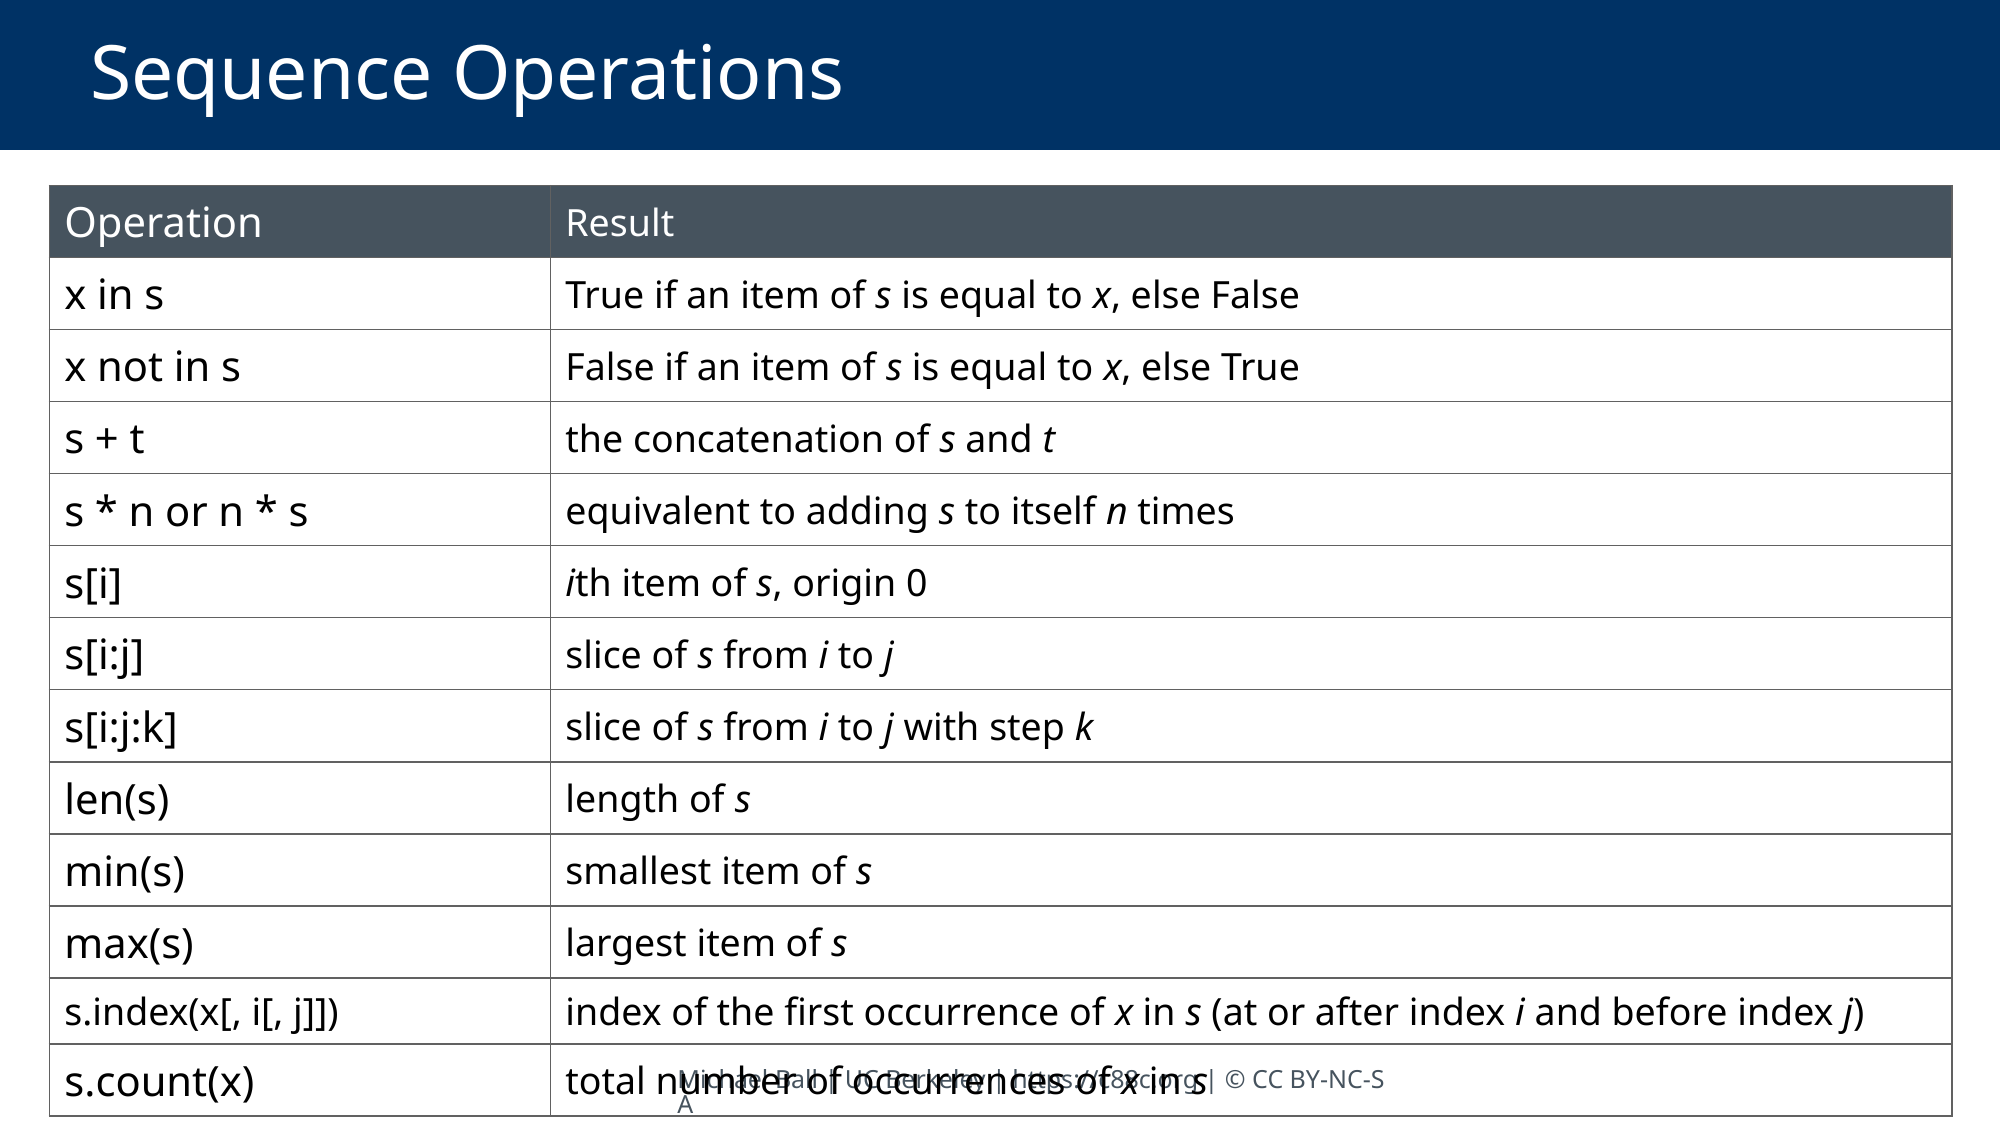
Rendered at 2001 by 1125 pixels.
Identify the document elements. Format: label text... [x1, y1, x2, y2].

table_cell s[i] [50, 546, 550, 617]
table_cell largest item of s [551, 907, 1951, 977]
table_cell max(s) [50, 907, 550, 977]
table_cell x not in s [50, 330, 550, 401]
table_cell s.index(x[, i[, j]]) [50, 979, 550, 1043]
table_cell length of s [551, 763, 1951, 833]
table_cell smallest item of s [551, 835, 1951, 905]
table_cell index of the first occurrence of x in s (at or after index i and before index j) [551, 979, 1951, 1043]
table_cell s[i:j] [50, 618, 550, 689]
table_cell False if an item of s is equal to x, else True [551, 330, 1951, 401]
table_cell len(s) [50, 763, 550, 833]
table_cell ith item of s, origin 0 [551, 546, 1951, 617]
table_cell s[i:j:k] [50, 690, 550, 761]
table_cell slice of s from i to j [551, 618, 1951, 689]
table_header Operation [50, 186, 550, 257]
table_cell s.count(x) [50, 1045, 550, 1115]
table_header Result [551, 186, 1951, 257]
table_cell True if an item of s is equal to x, else False [551, 258, 1951, 329]
title Sequence Operations [0, 0, 2000, 152]
table_cell s * n or n * s [50, 474, 550, 545]
table_cell equivalent to adding s to itself n times [551, 474, 1951, 545]
table_cell min(s) [50, 835, 550, 905]
table_cell x in s [50, 258, 550, 329]
footer Michael Ball | UC Berkeley | https://c88c.org | © CC BY-NC-SA [662, 1055, 1413, 1106]
table_cell the concatenation of s and t [551, 402, 1951, 473]
table_cell s + t [50, 402, 550, 473]
table_cell total number of occurrences of x in s [551, 1045, 1951, 1115]
table_cell slice of s from i to j with step k [551, 690, 1951, 761]
